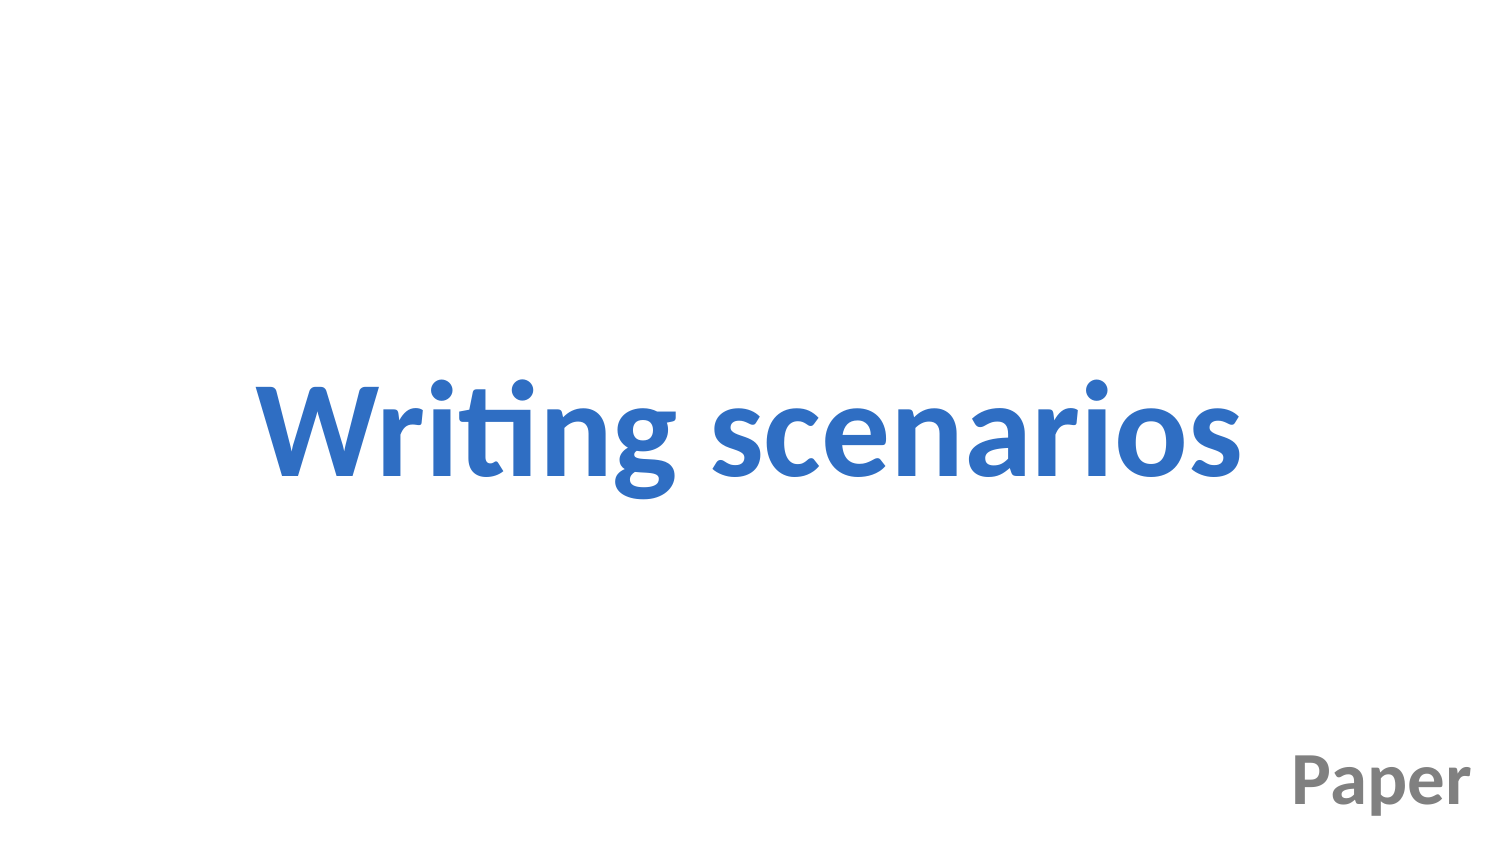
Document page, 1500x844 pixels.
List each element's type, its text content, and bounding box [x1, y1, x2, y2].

title Writing scenarios [0, 0, 1500, 844]
text_box Paper [1276, 721, 1487, 827]
